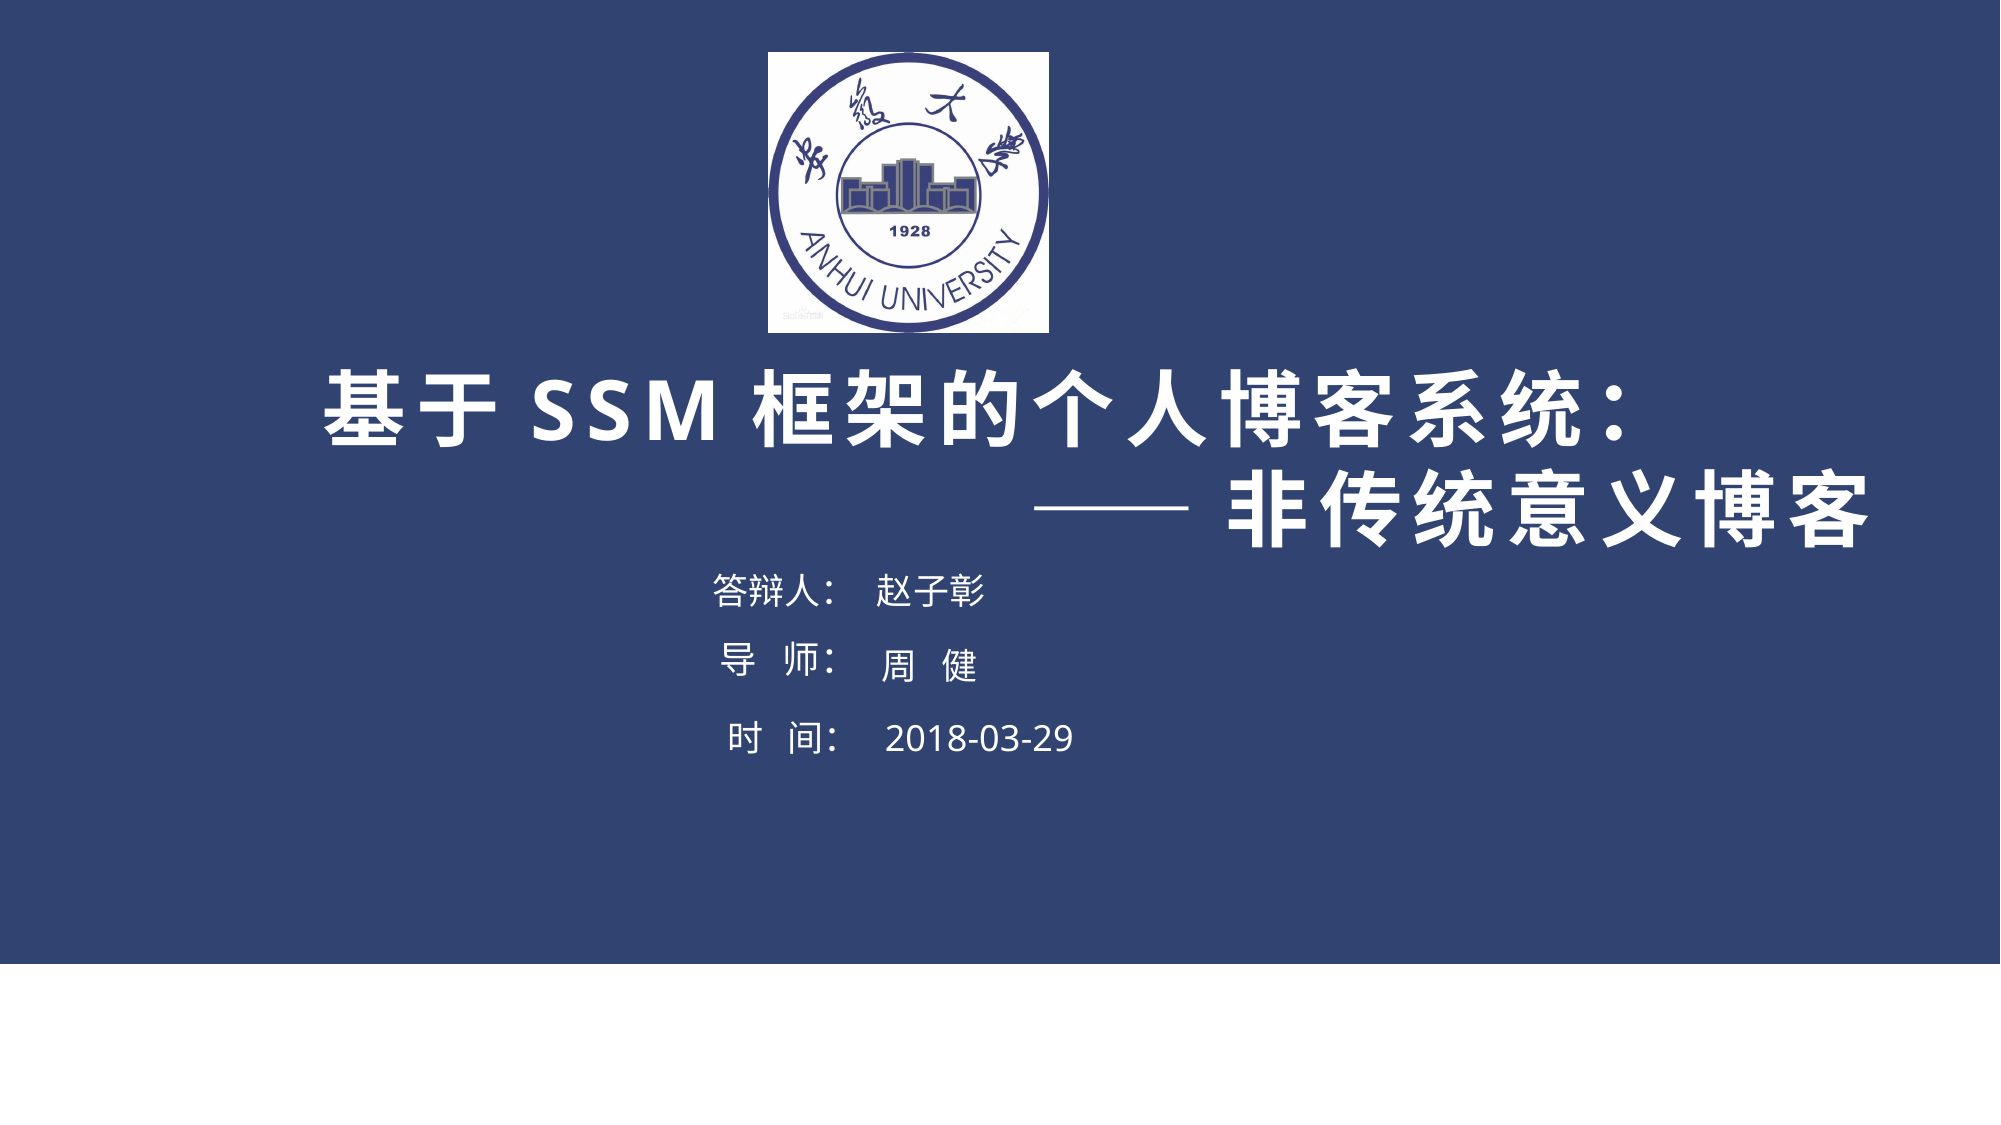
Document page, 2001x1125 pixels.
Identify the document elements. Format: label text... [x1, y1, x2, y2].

picture [768, 52, 1049, 333]
text_box 导 师： [670, 628, 866, 689]
text_box 2018-03-29 [870, 695, 1090, 767]
text_box 赵子彰 [862, 547, 1001, 619]
text_box [0, 0, 2000, 964]
text_box 周 健 [866, 622, 993, 695]
text_box 答辩人： [697, 547, 849, 619]
text_box 时 间： [695, 695, 870, 767]
text_box 基于SSM框架的个人博客系统： ——非传统意义博客 [114, 350, 1886, 565]
